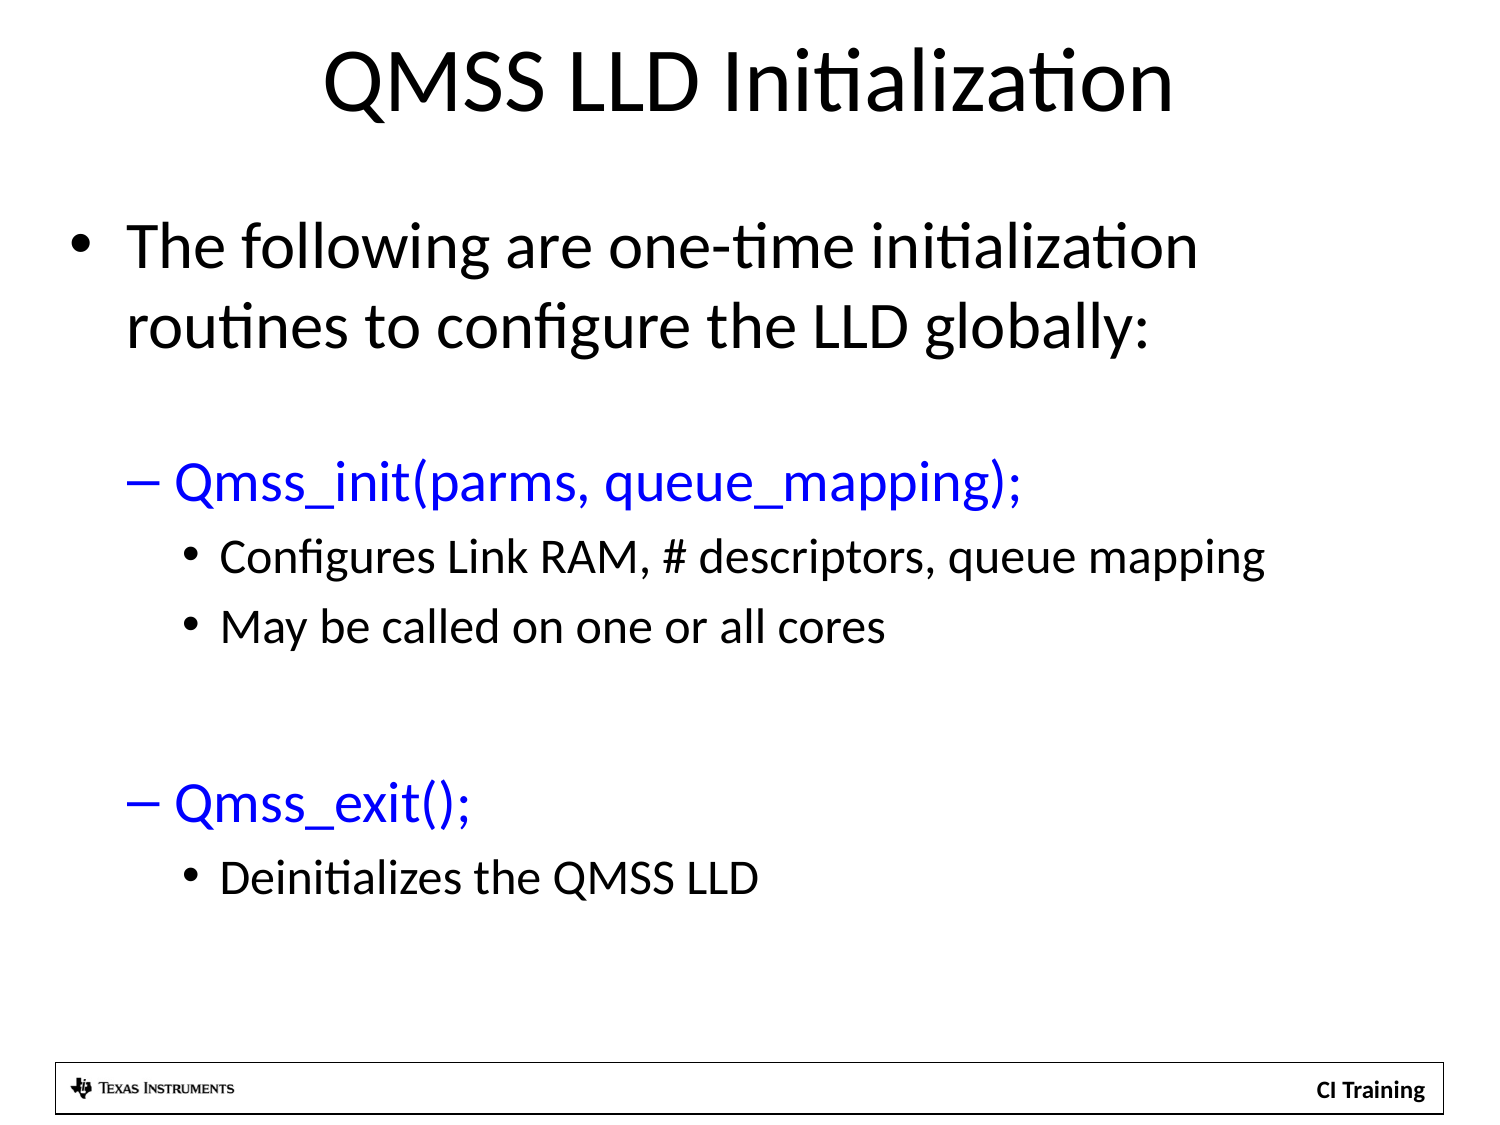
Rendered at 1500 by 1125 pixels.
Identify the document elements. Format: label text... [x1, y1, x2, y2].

list The following are one-time initialization routines to configure the LLD globally: Qmss_init(parms, queue_mapping); Configures Link RAM, # descriptors, queue mapping May be called on one or all cores Qmss_exit(); Deinitializes the QMSS LLD [54, 194, 1444, 1038]
title QMSS LLD Initialization [74, 12, 1426, 138]
picture [59, 1066, 245, 1110]
